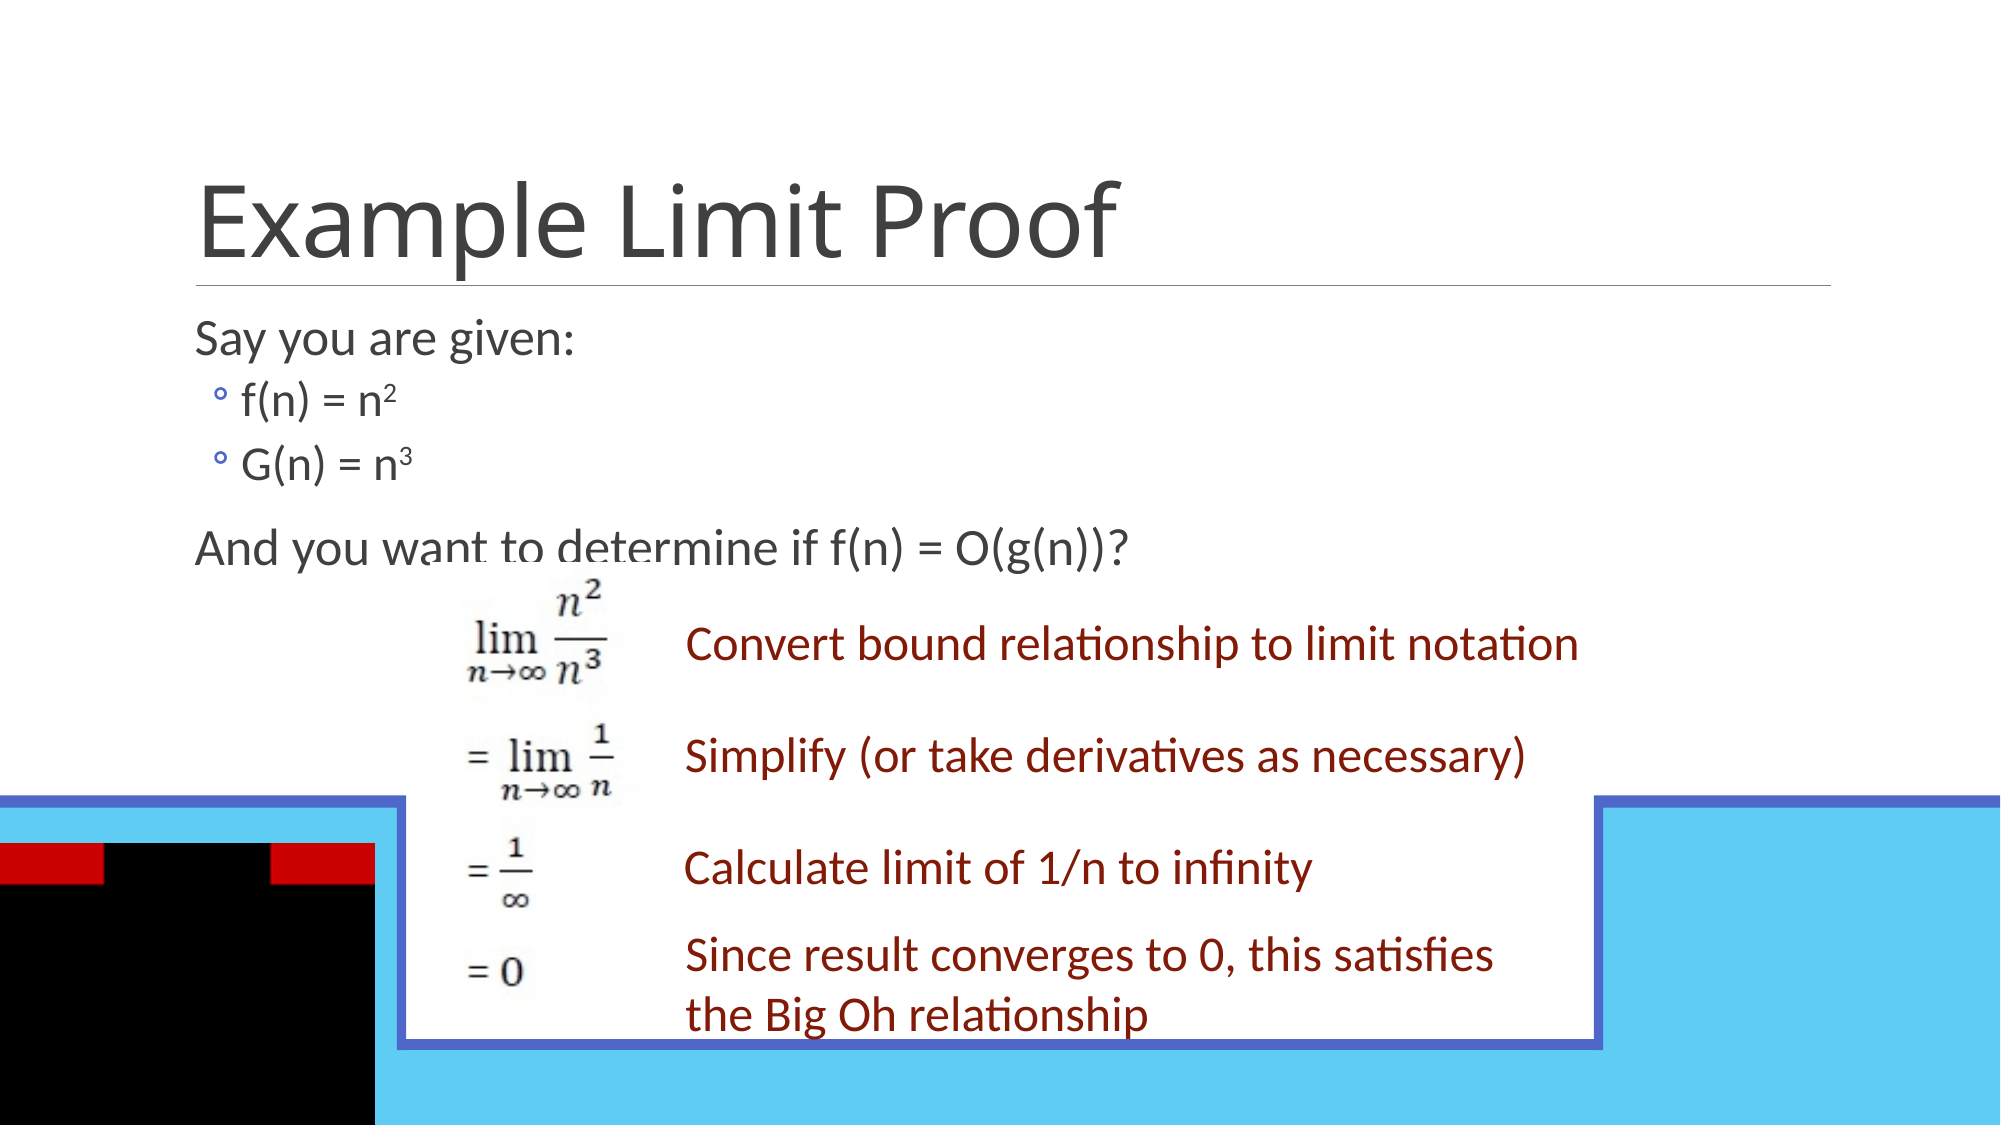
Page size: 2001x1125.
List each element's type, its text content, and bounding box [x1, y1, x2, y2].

picture [0, 843, 375, 1125]
text_box Since result converges to 0, this satisfies the Big Oh relationship [670, 914, 1510, 1050]
list Say you are given: f(n) = n2 G(n) = n3 And you want to determine if f(n) = O(g(n))? [180, 302, 1830, 585]
text_box Convert bound relationship to limit notation [676, 602, 1595, 678]
text_box Simplify (or take derivatives as necessary) [676, 714, 1544, 790]
title Example Limit Proof [180, 47, 1830, 285]
picture [430, 561, 667, 1015]
text_box Calculate limit of 1/n to infinity [676, 827, 1329, 902]
